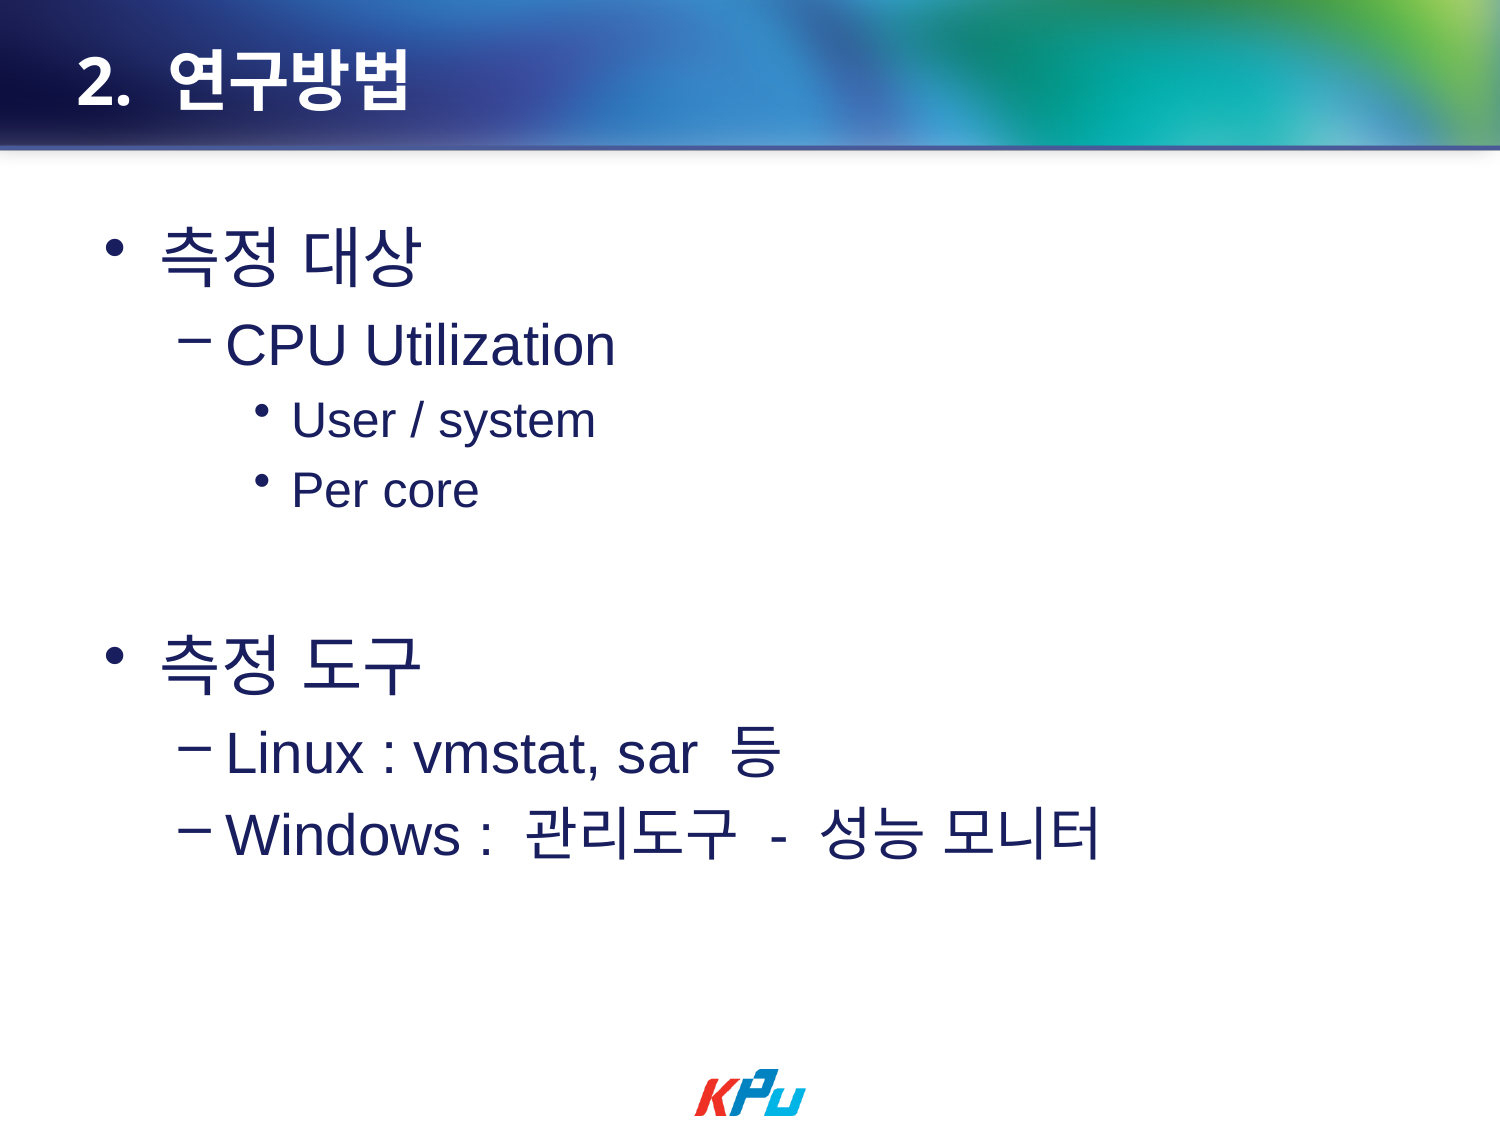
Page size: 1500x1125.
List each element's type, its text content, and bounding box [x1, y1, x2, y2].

picture [751, 1079, 764, 1088]
list 측정 대상 CPU Utilization User / system Per core 측정 도구 Linux : vmstat, sar 등 Windows : 관리도구 - 성능 모니터 [88, 208, 1403, 951]
picture [796, 1092, 806, 1116]
picture [694, 1069, 757, 1116]
title 2. 연구방법 [61, 31, 1105, 127]
picture [739, 1069, 806, 1116]
picture [0, 0, 1500, 185]
